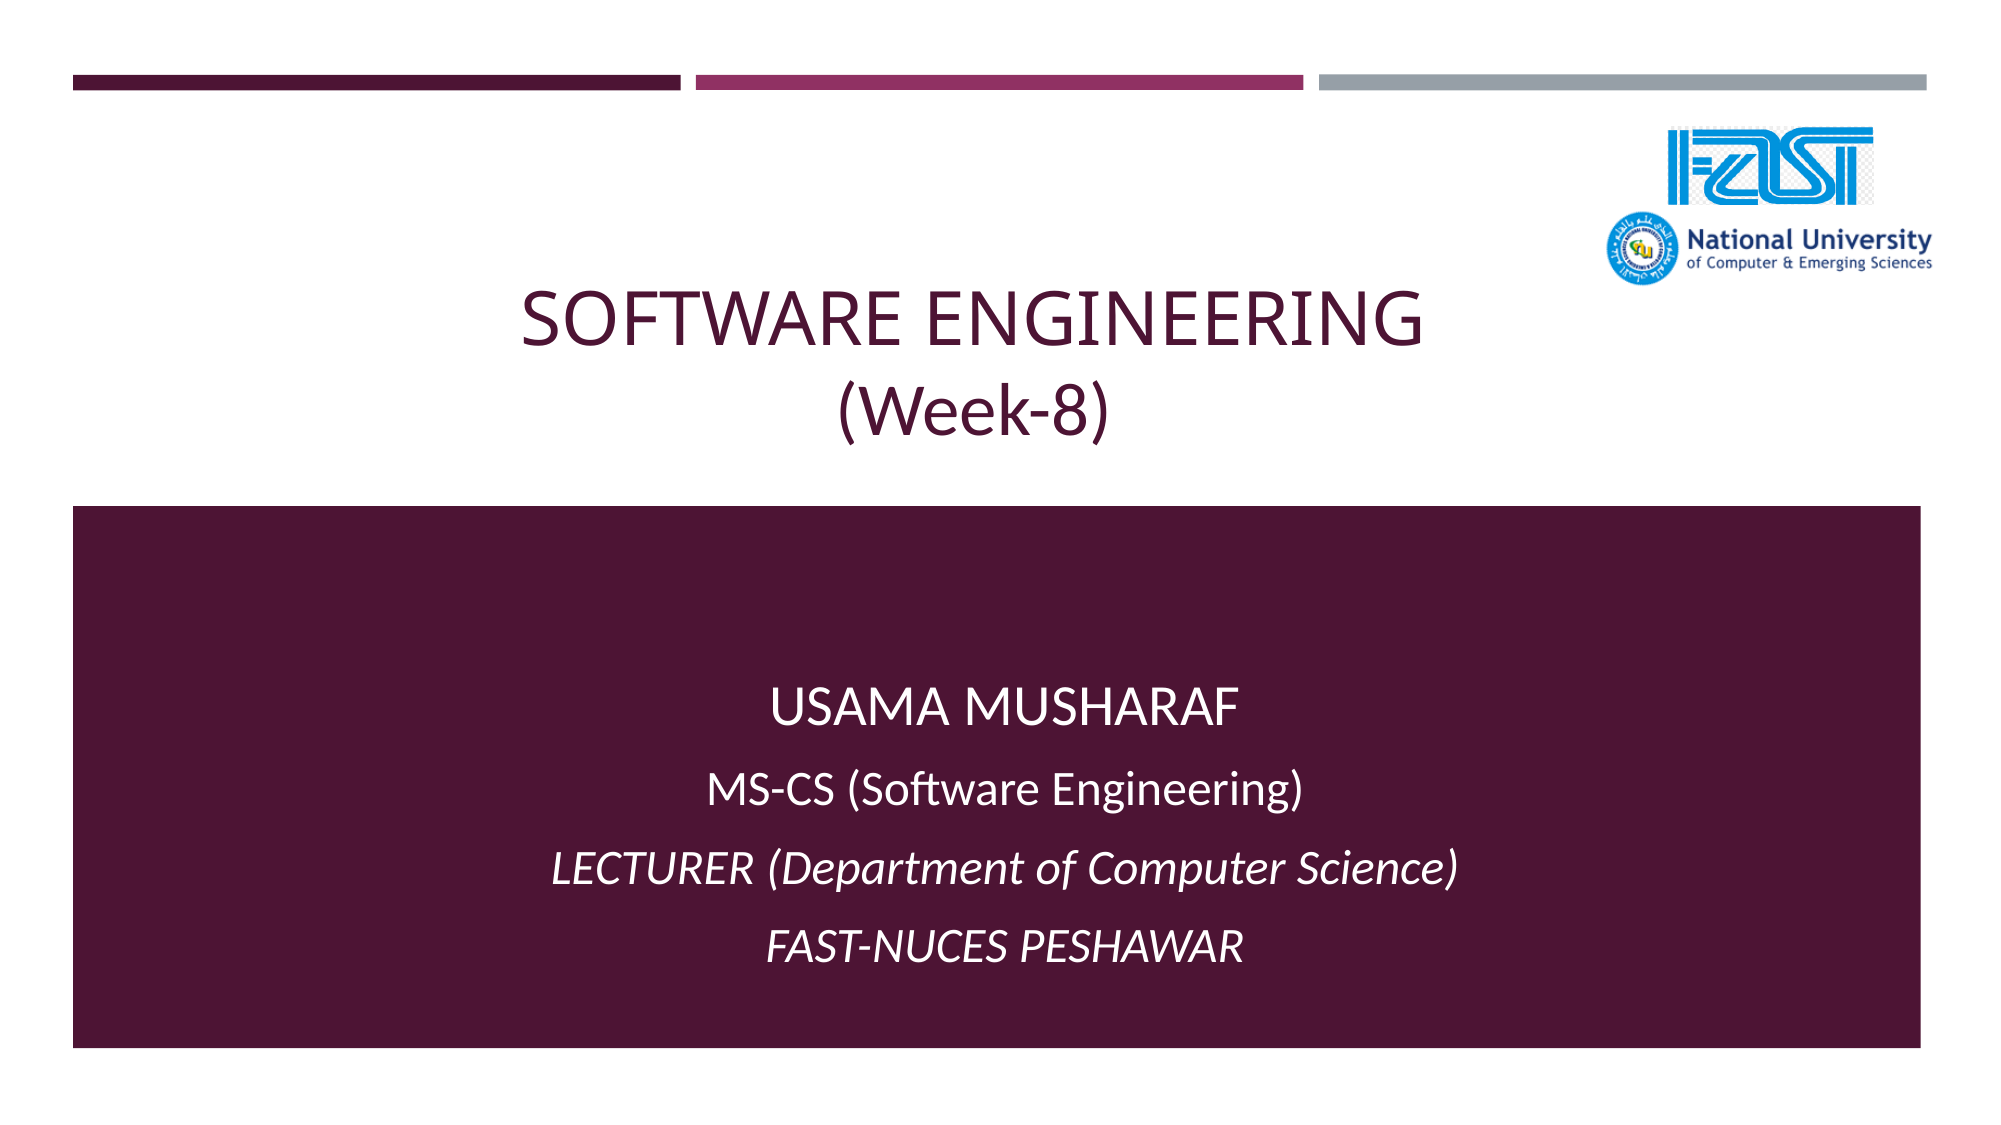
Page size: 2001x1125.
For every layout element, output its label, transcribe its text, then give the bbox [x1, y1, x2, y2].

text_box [1600, 126, 1941, 293]
title SOFTWARE ENGINEERING (Week-8) [380, 205, 1568, 459]
subtitle USAMA MUSHARAF MS-CS (Software Engineering) LECTURER (Department of Computer Science) FAST-NUCES PESHAWAR [441, 579, 1570, 983]
